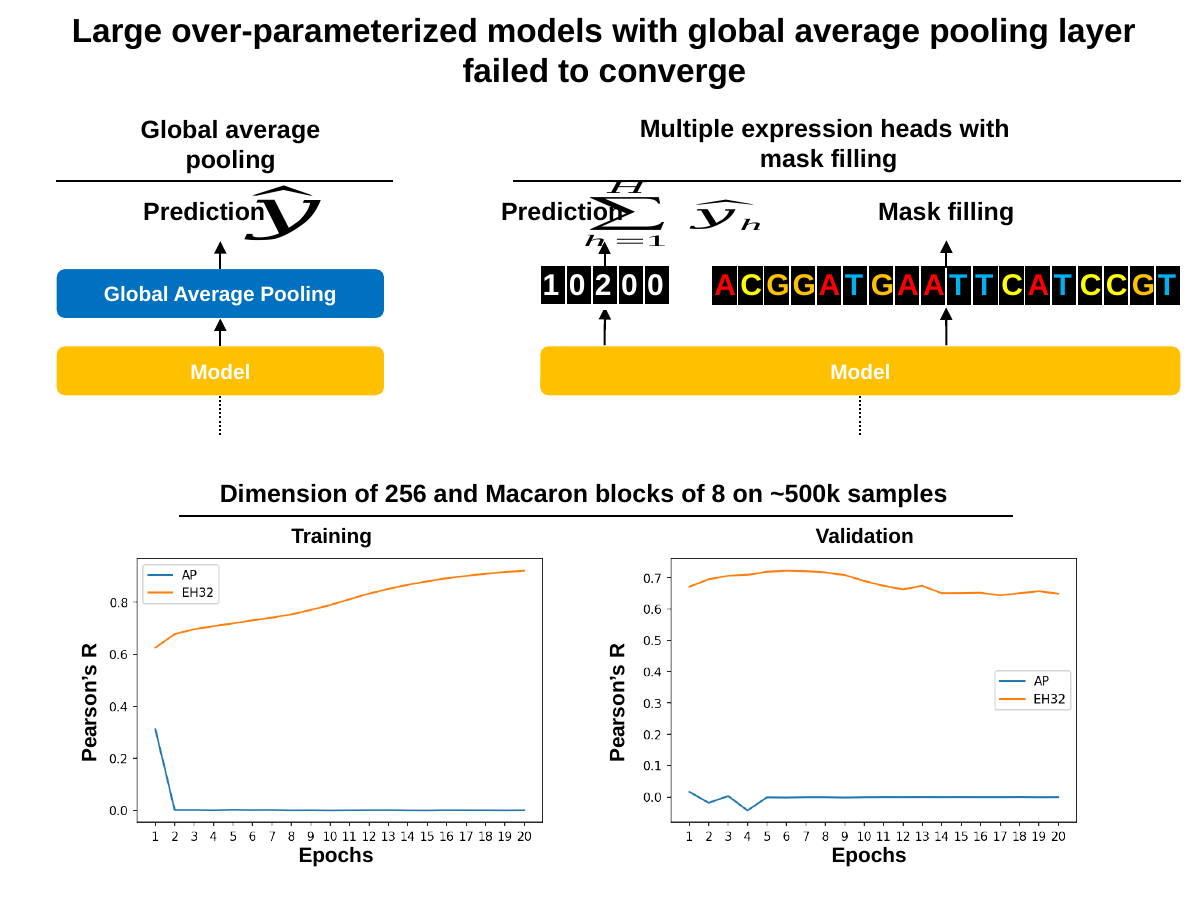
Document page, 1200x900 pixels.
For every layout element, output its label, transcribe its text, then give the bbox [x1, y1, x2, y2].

table_header A [712, 266, 737, 305]
text_box Mask filling [828, 188, 1065, 233]
table_header 0 [645, 266, 669, 304]
table_header C [738, 266, 763, 305]
table_header T [1156, 266, 1180, 305]
text_box Global Average Pooling [55, 268, 386, 320]
text_box Large over-parameterized models with global average pooling layer failed to converge [43, 1, 1166, 97]
table_header 0 [619, 266, 643, 304]
table_header G [1130, 266, 1154, 305]
table_header C [999, 266, 1024, 305]
text_box Prediction [465, 188, 660, 233]
text_box Prediction [107, 188, 302, 233]
text_box Model [55, 345, 386, 397]
table_header A [817, 266, 841, 305]
table_header 1 [541, 266, 565, 304]
text_box Multiple expression heads with mask filling [563, 105, 1094, 180]
table_header G [869, 266, 893, 305]
table_header C [1104, 266, 1128, 305]
text_box Training [181, 517, 483, 550]
text_box Epochs [723, 851, 1016, 874]
table_header G [791, 266, 815, 305]
text_box Epochs [189, 851, 483, 874]
table_header A [921, 266, 945, 305]
table_header T [843, 266, 867, 305]
text_box Model [539, 345, 1182, 397]
table_header A [1025, 266, 1050, 305]
table_header G [764, 266, 789, 305]
table_header T [947, 266, 971, 305]
table_header 2 [593, 266, 617, 304]
picture [100, 550, 551, 851]
text_box Global average pooling [107, 106, 354, 181]
text_box Pearson’s R [596, 557, 634, 850]
text_box Validation [714, 515, 1016, 550]
table_header T [1052, 266, 1076, 305]
picture [634, 550, 1085, 851]
table_header T [973, 266, 998, 305]
table_header C [1078, 266, 1102, 305]
text_box Dimension of 256 and Macaron blocks of 8 on ~500k samples [195, 470, 981, 515]
table_header A [895, 266, 919, 305]
text_box Pearson’s R [67, 557, 100, 850]
table_header 0 [567, 266, 591, 304]
